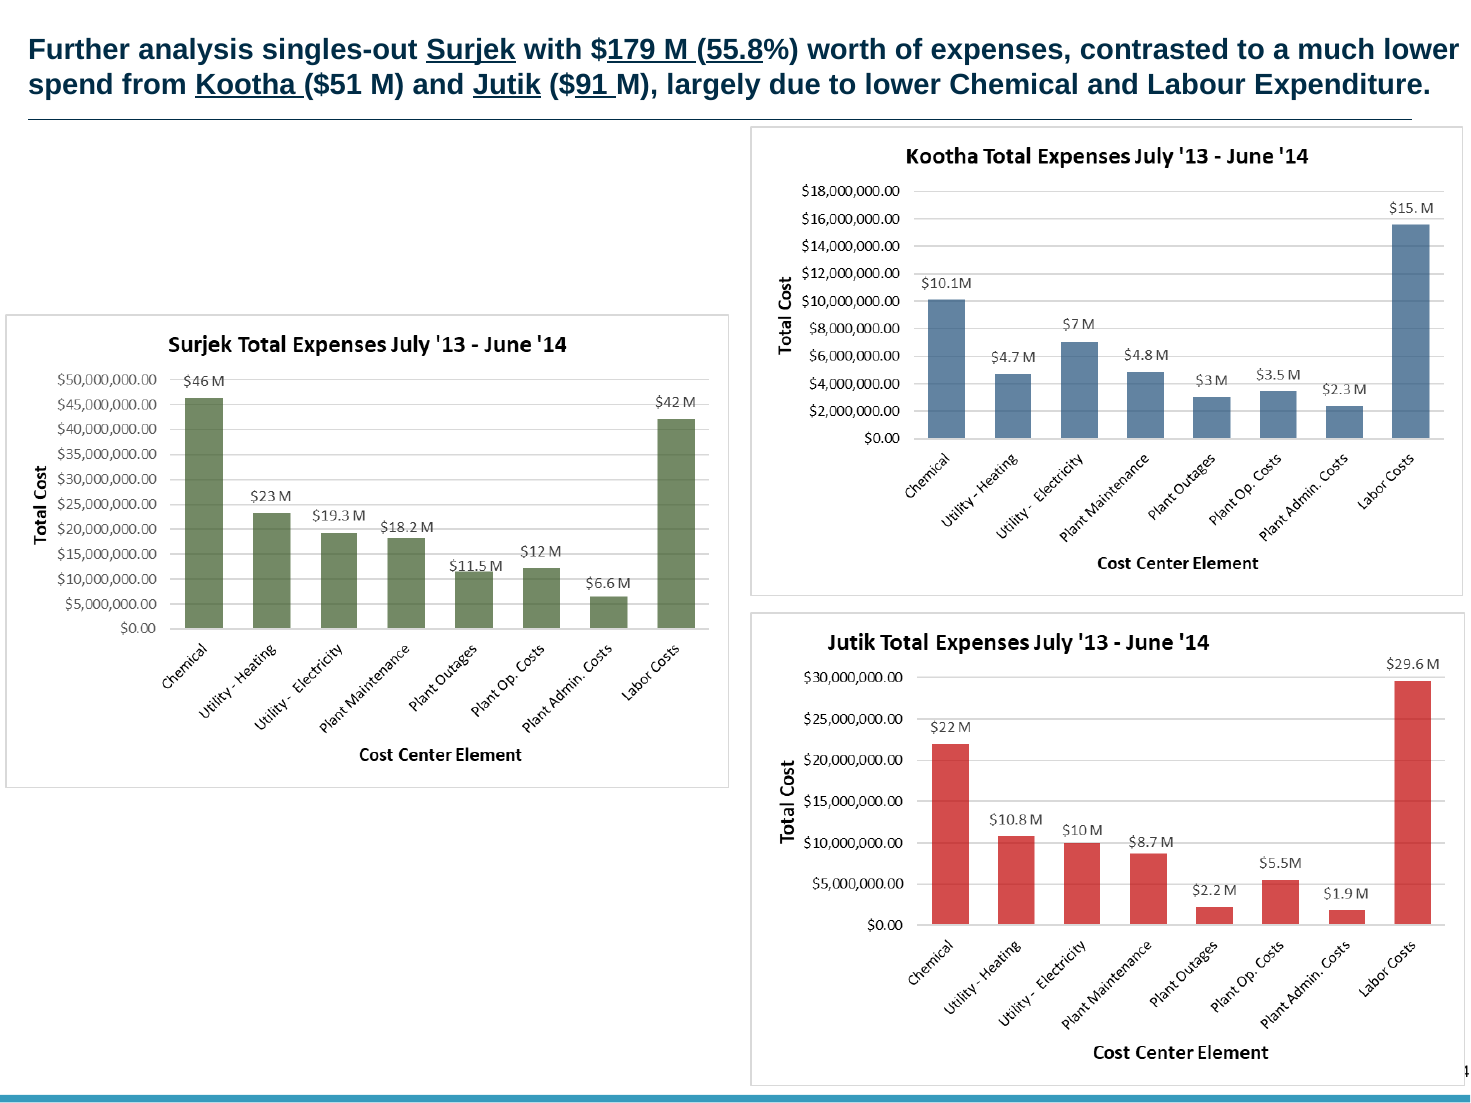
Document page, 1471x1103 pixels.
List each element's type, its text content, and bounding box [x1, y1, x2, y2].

title Further analysis singles-out Surjek with $179 M (55.8%) worth of expenses, contrasted to a much lower spend from Kootha ($51 M) and Jutik ($91 M), largely due to lower Chemical and Labour Expenditure. [28, 30, 1462, 101]
picture [750, 126, 1464, 597]
picture [750, 612, 1465, 1086]
picture [5, 314, 729, 788]
